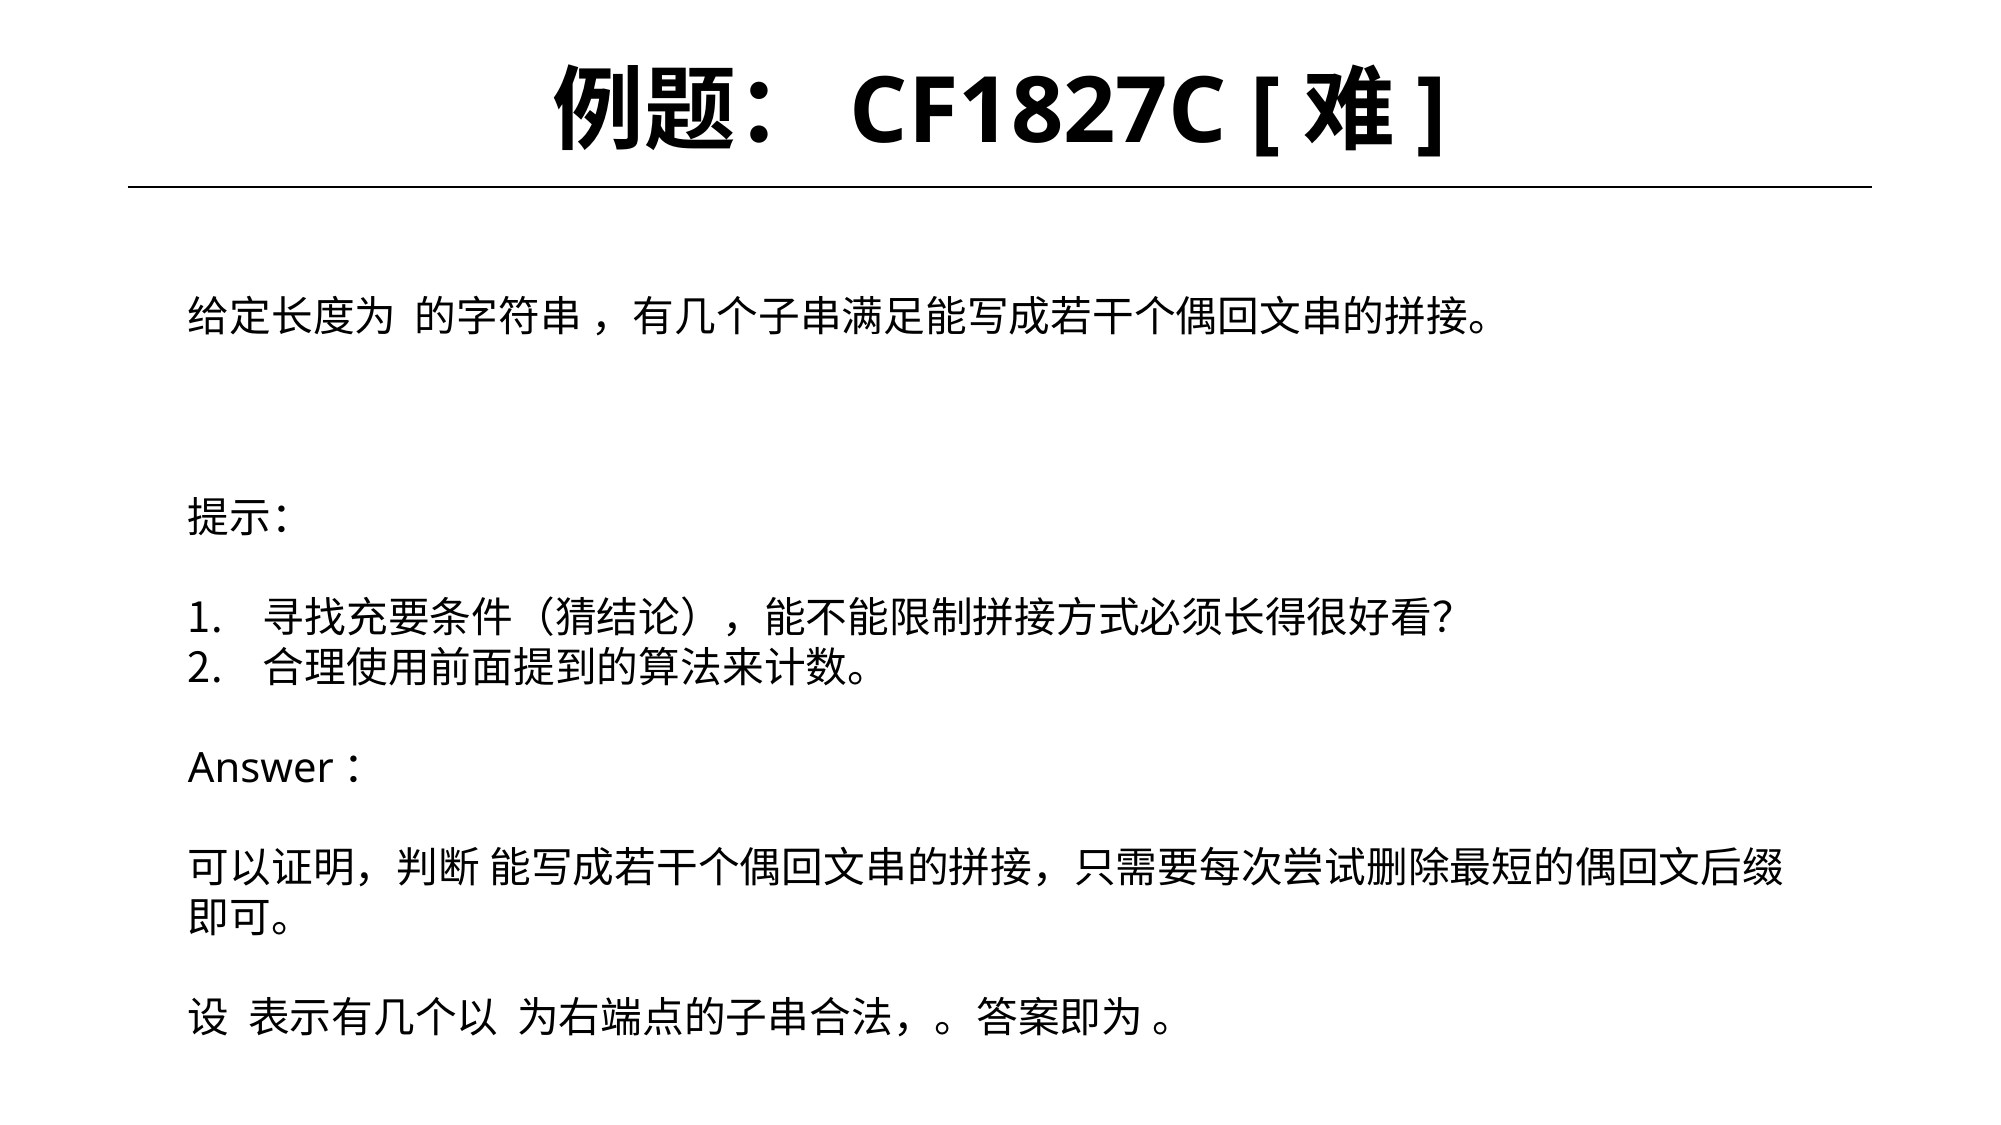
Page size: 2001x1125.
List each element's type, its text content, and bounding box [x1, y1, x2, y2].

title 例题：CF1827C [难] [249, 18, 1750, 171]
